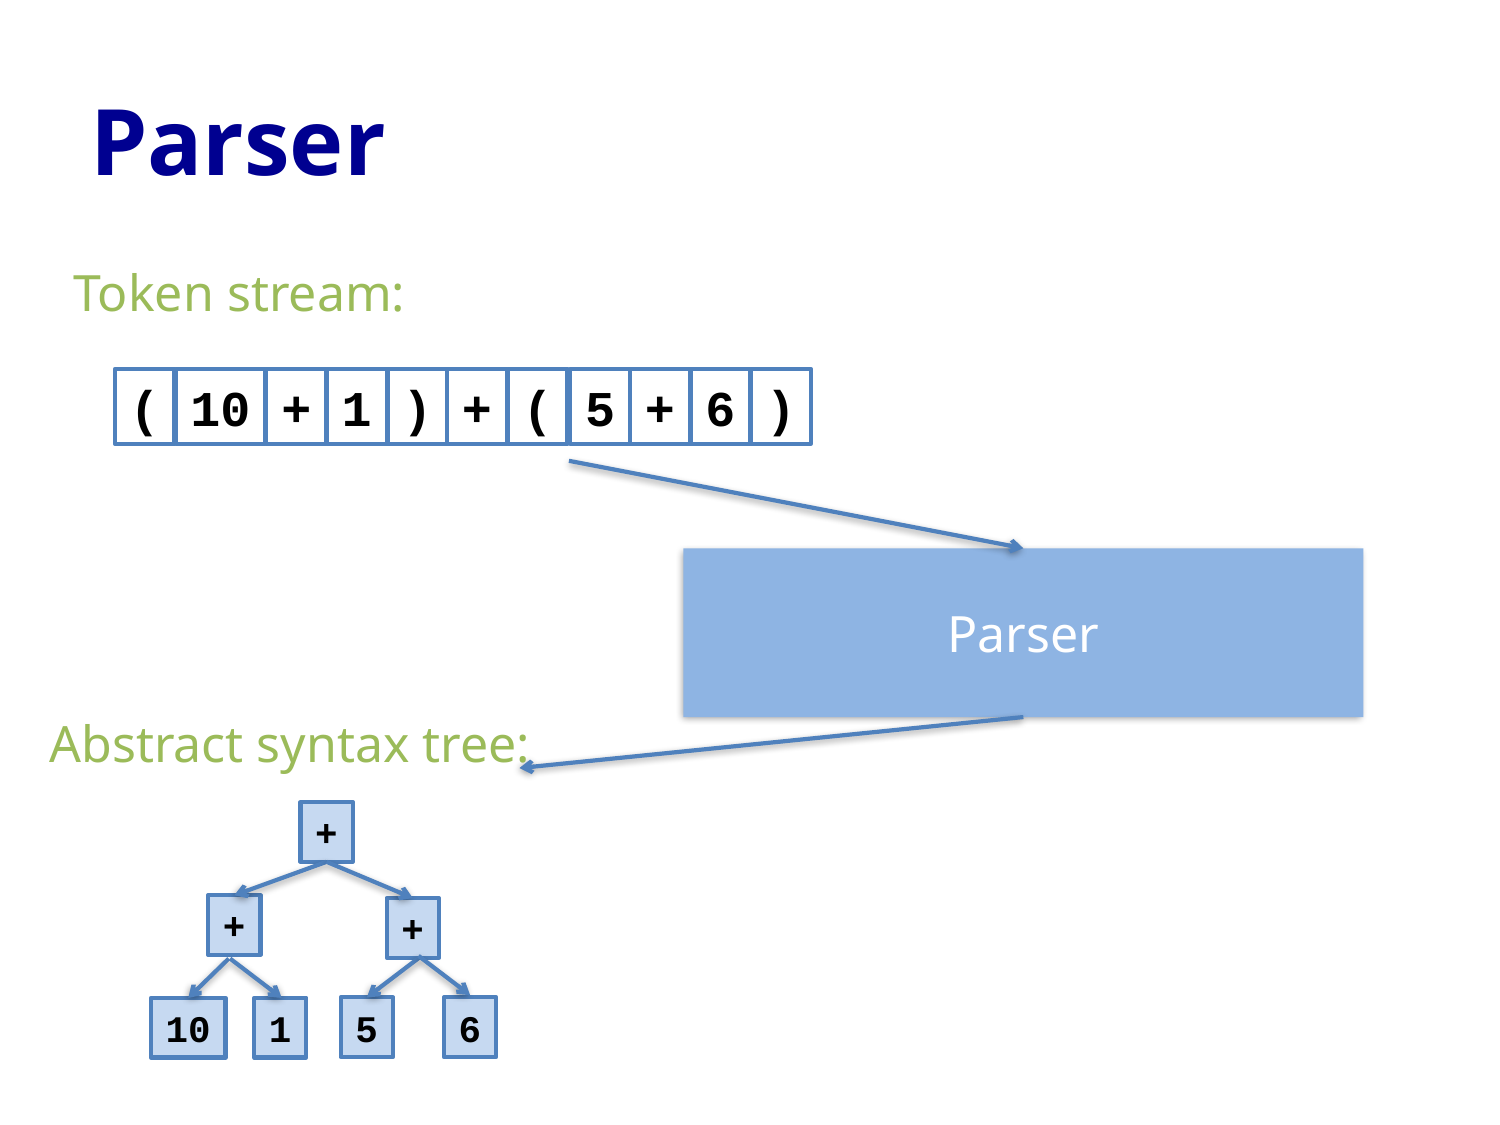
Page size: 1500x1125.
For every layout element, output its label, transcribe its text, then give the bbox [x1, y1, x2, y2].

text_box 6 [443, 997, 497, 1058]
title Parser [75, 45, 1425, 233]
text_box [366, 957, 415, 998]
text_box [89, 253, 812, 445]
text_box Abstract syntax tree: [34, 704, 546, 780]
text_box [568, 460, 1364, 718]
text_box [326, 862, 414, 899]
text_box 10 [150, 997, 226, 1058]
text_box 1 [254, 997, 307, 1058]
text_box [188, 958, 227, 999]
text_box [234, 862, 325, 896]
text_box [229, 958, 282, 999]
text_box + [300, 802, 353, 861]
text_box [418, 955, 471, 996]
text_box + [386, 897, 439, 956]
text_box 5 [340, 997, 393, 1058]
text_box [519, 716, 1024, 769]
text_box + [208, 895, 261, 955]
